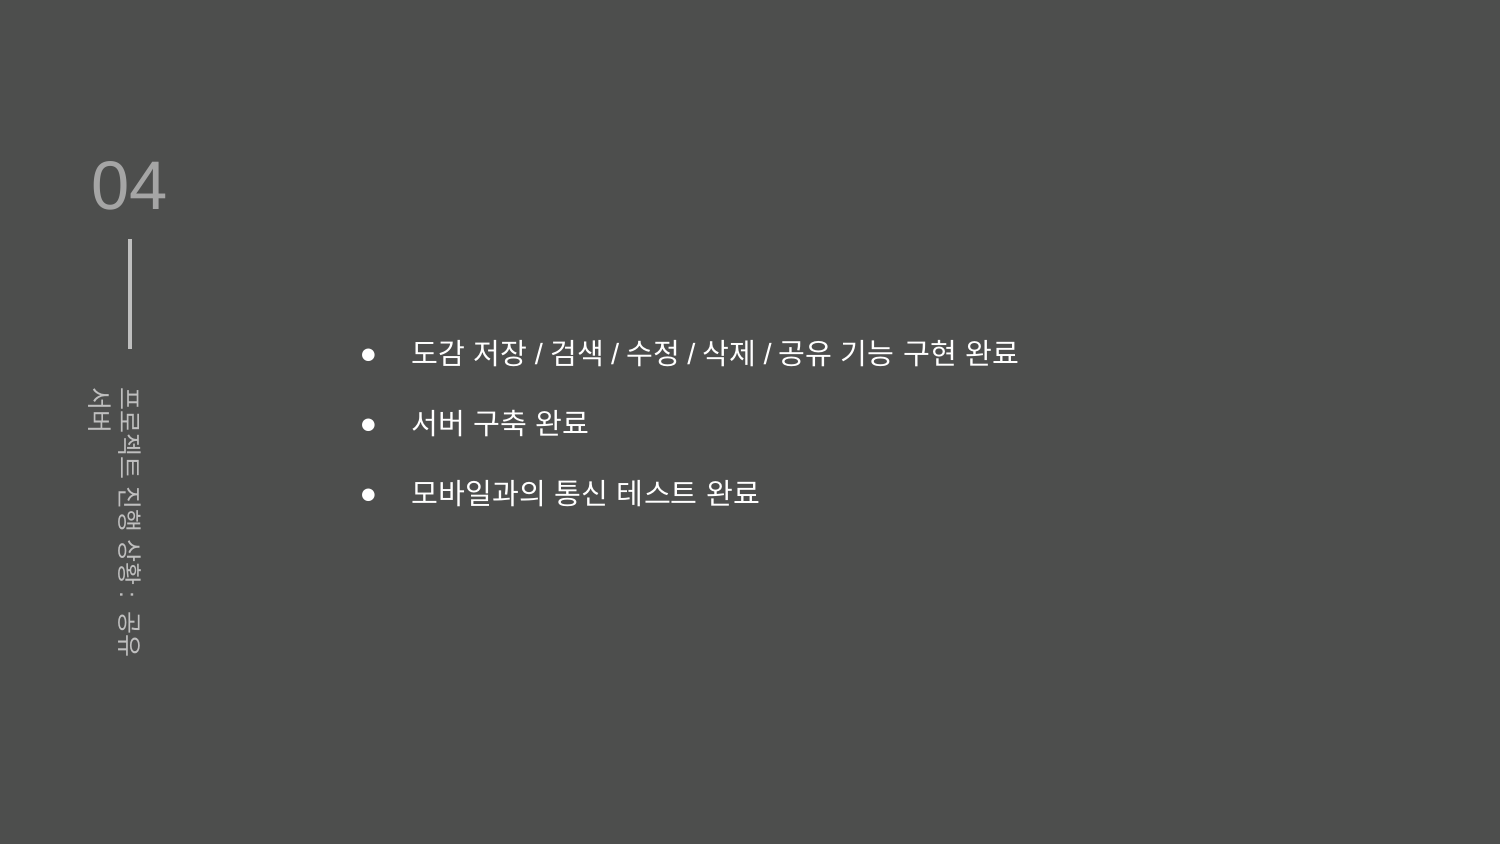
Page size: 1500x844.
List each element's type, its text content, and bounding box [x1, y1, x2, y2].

text_box 도감 저장/검색/수정/삭제/공유 기능 구현 완료 서버 구축 완료 모바일과의 통신 테스트 완료 [321, 320, 1179, 524]
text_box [59, 134, 201, 709]
